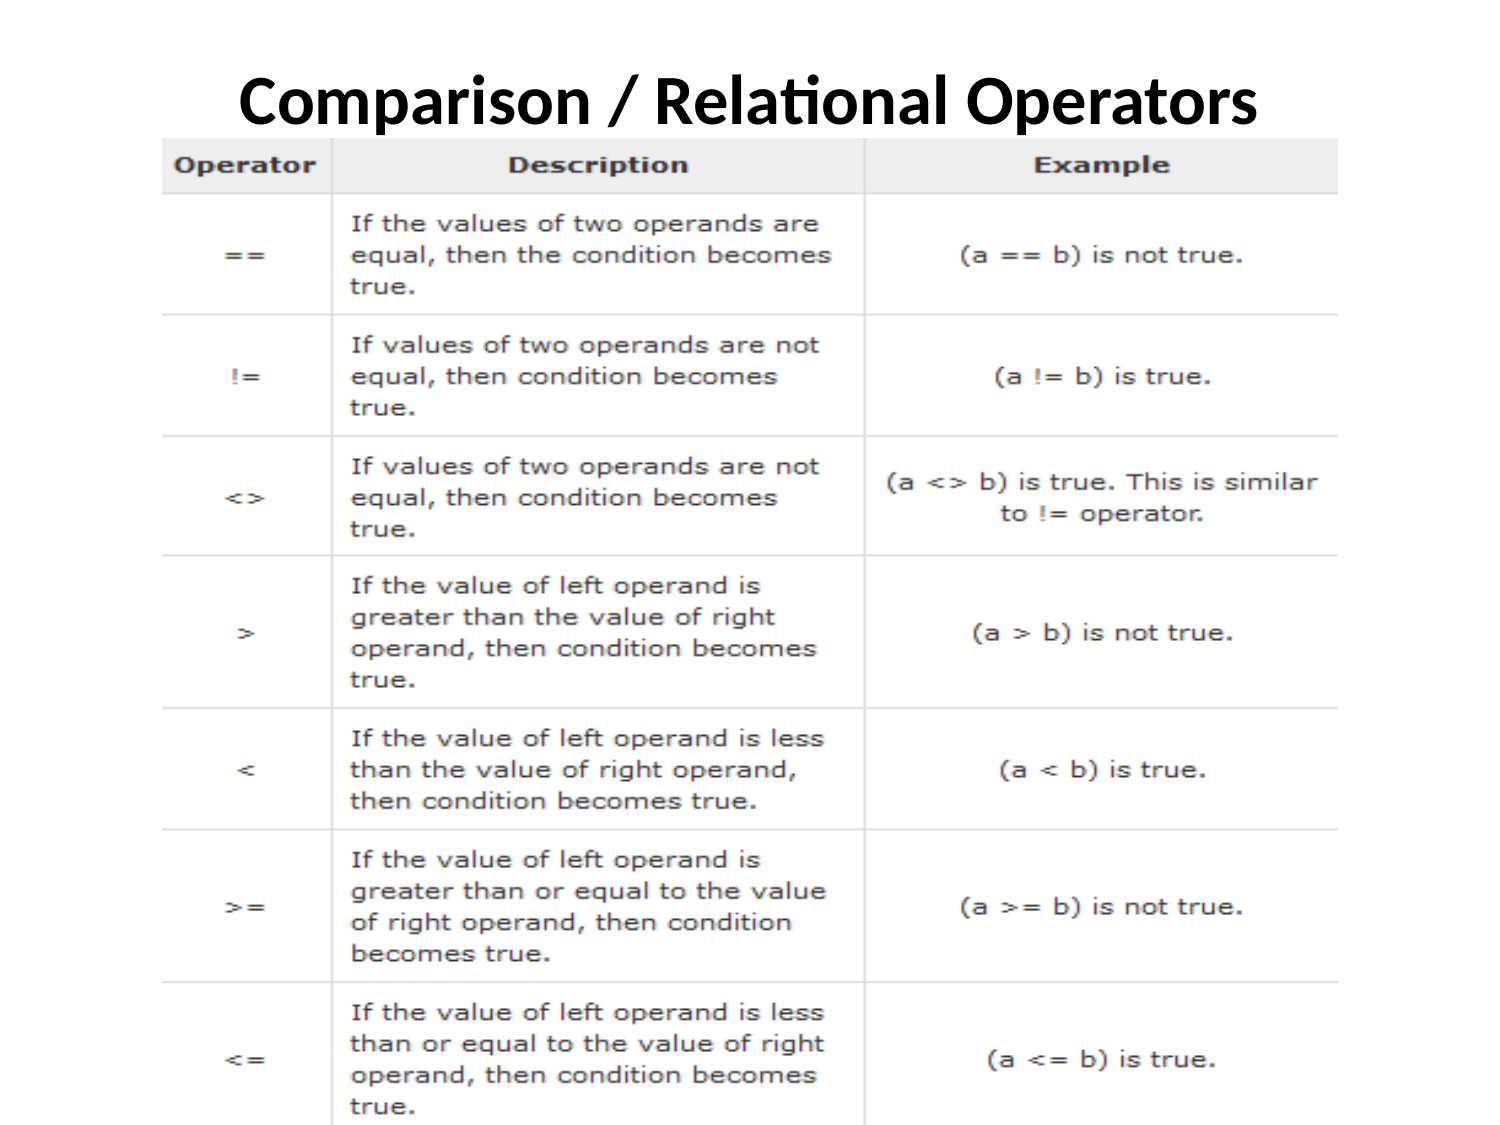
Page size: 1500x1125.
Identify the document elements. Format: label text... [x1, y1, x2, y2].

picture [162, 138, 1338, 1125]
title Comparison / Relational Operators [75, 45, 1425, 233]
